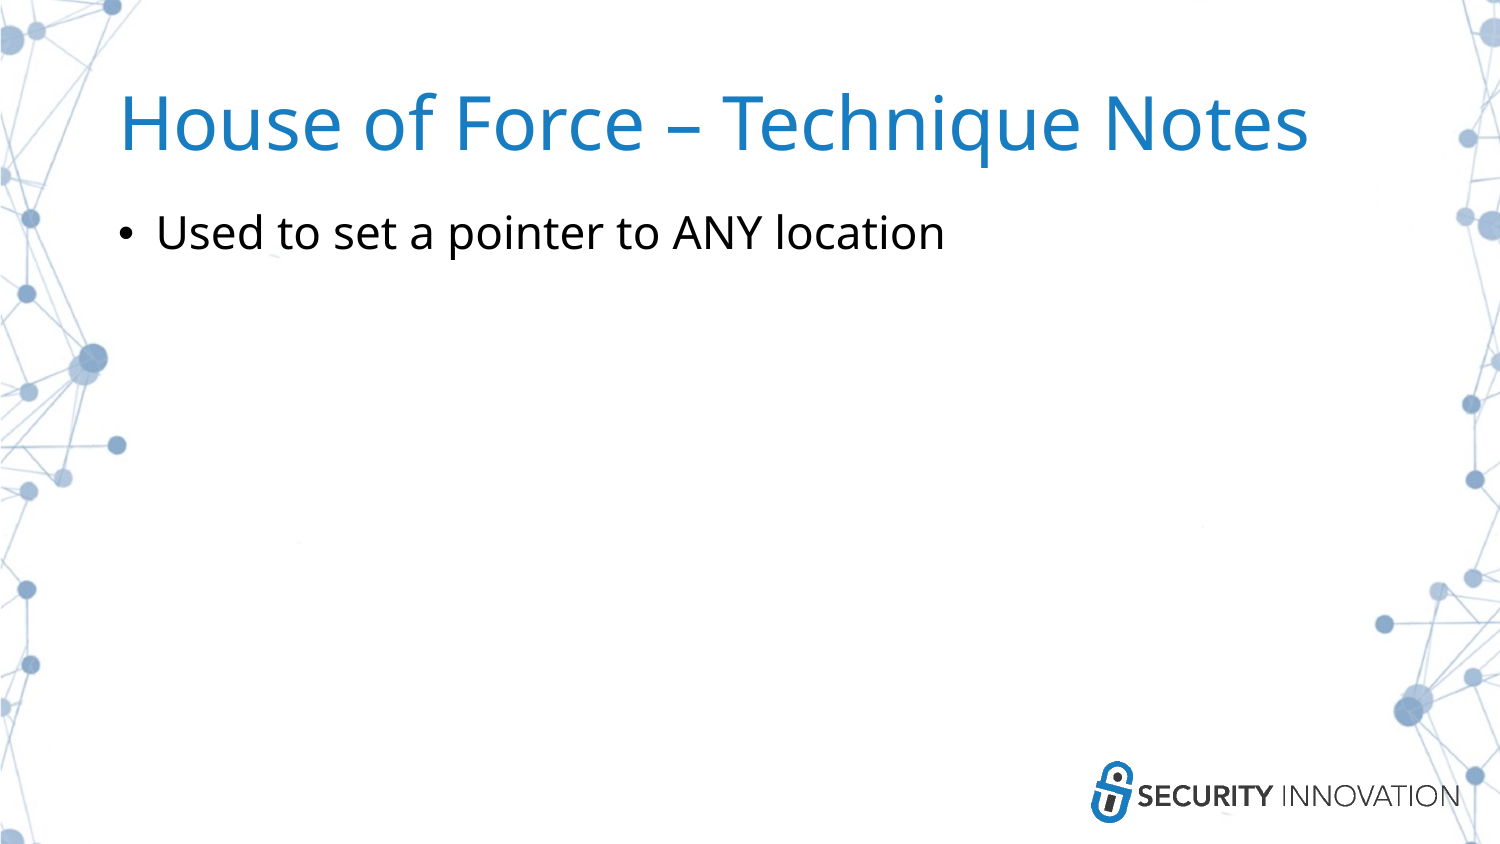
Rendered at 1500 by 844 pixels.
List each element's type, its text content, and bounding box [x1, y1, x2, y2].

title House of Force – Technique Notes [103, 44, 1397, 202]
picture [1, 1, 333, 844]
list Used to set a pointer to ANY location [103, 202, 1397, 739]
picture [1091, 1, 1500, 844]
